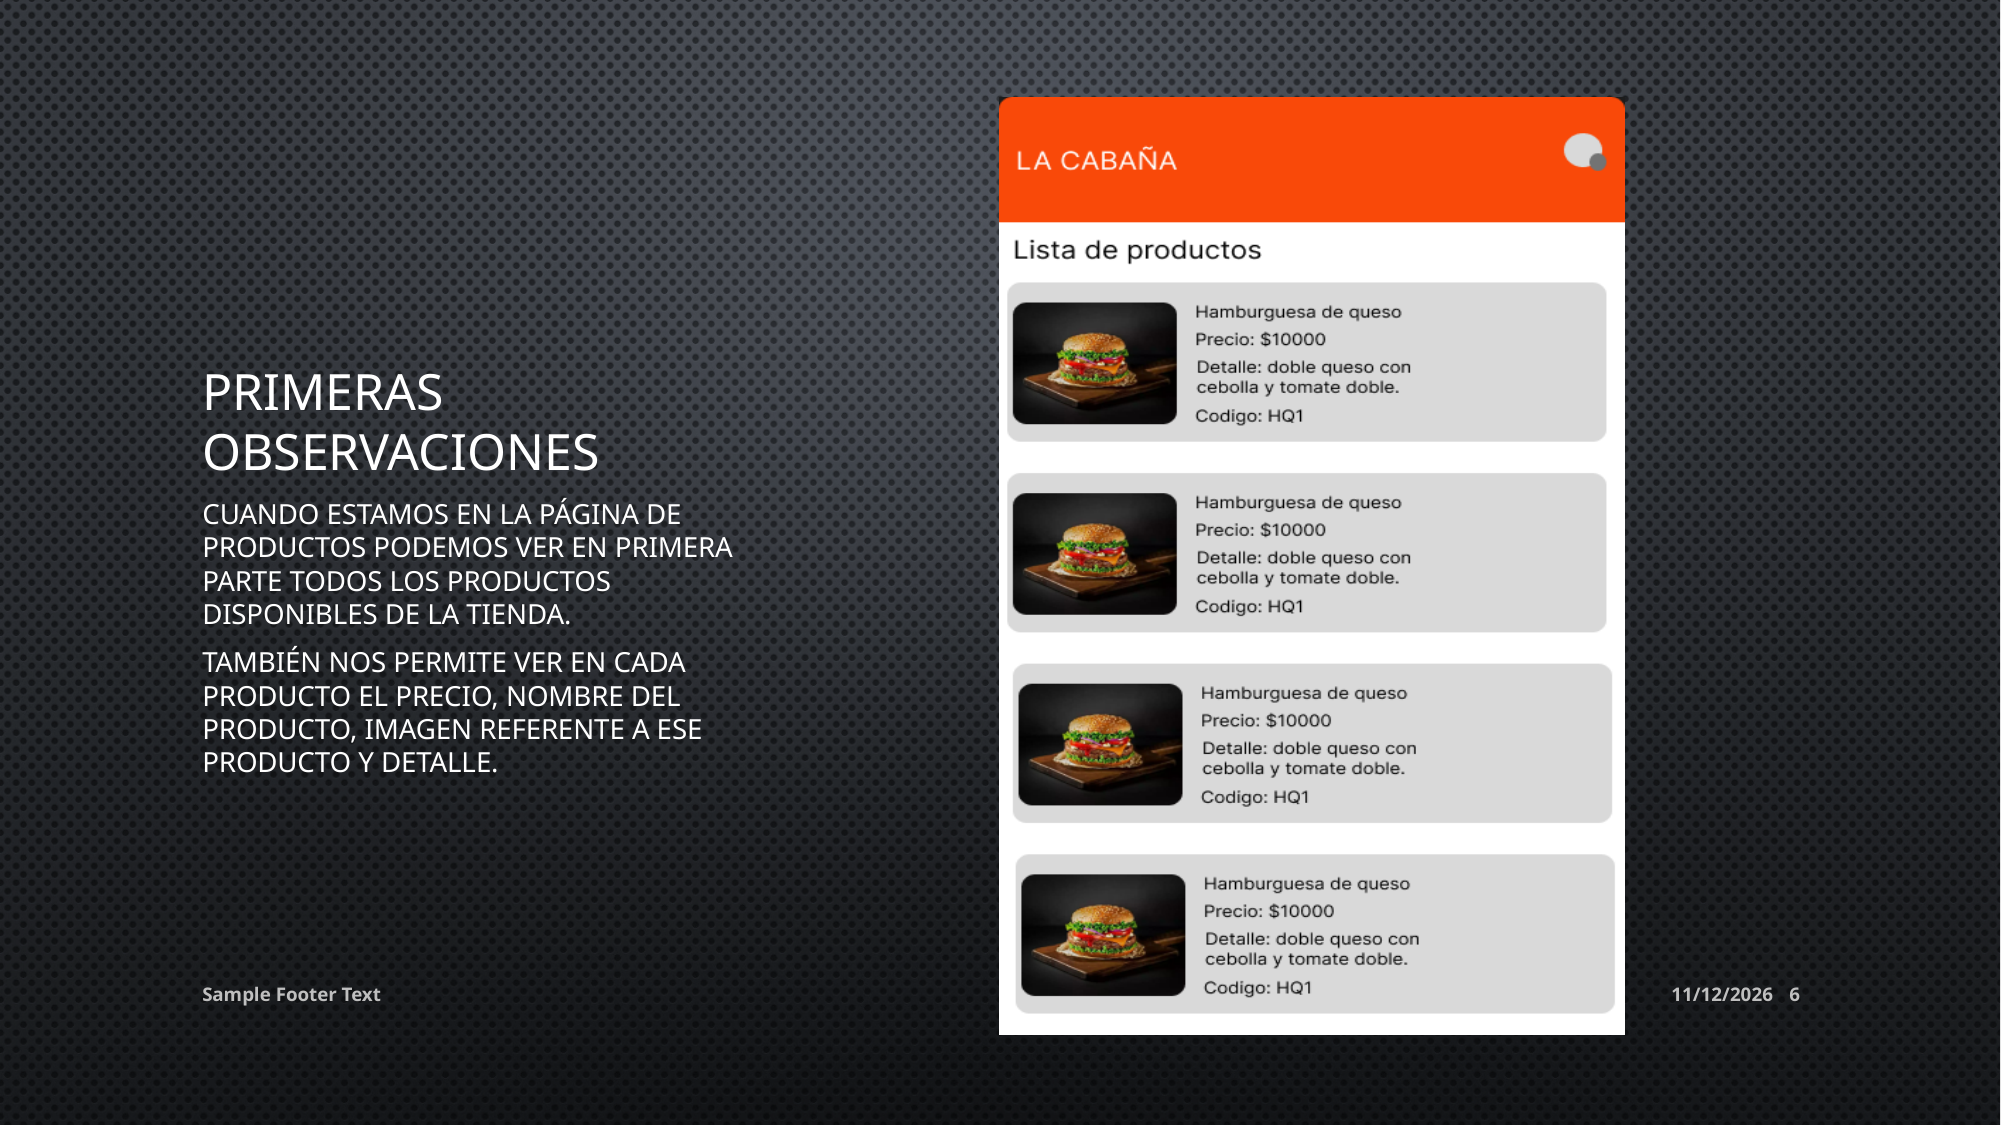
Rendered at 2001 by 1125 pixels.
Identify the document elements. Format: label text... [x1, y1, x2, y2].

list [999, 97, 1625, 1035]
slide_number 6 [1724, 965, 1816, 1025]
footer Sample Footer Text [187, 965, 999, 1025]
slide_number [1625, 965, 1724, 1025]
title Primeras Observaciones [187, 262, 770, 487]
list Cuando estamos en la página de productos podemos ver en primera parte todos los productos disponibles de la tienda. También nos permite ver en cada producto el precio, nombre del producto, imagen referente a ese producto y detalle. [187, 487, 770, 788]
